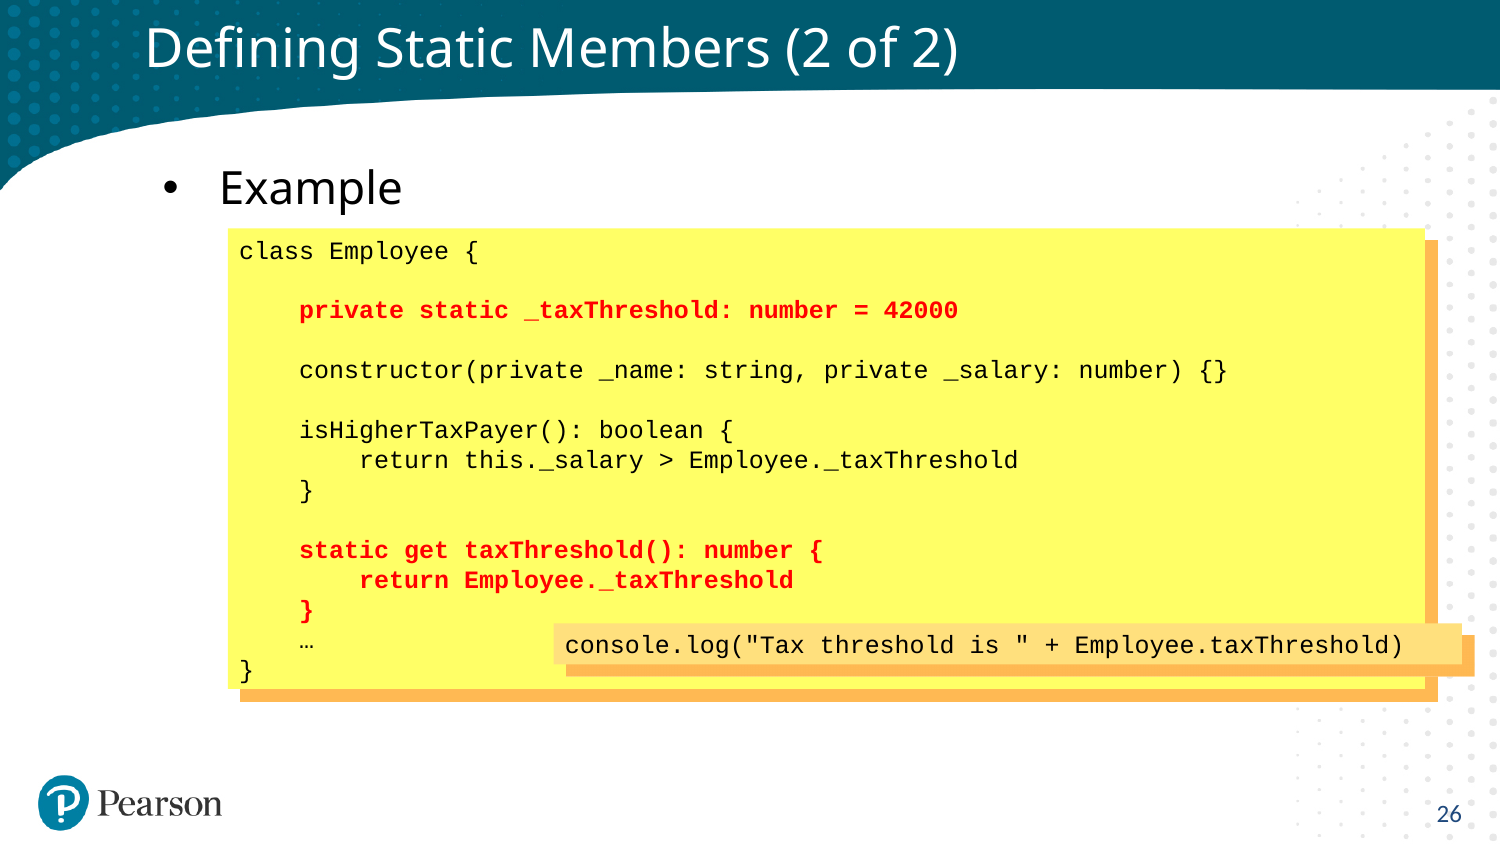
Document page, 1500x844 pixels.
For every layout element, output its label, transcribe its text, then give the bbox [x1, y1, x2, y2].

list Example [147, 151, 1431, 766]
picture [0, 90, 1500, 844]
text_box class Employee { private static _taxThreshold: number = 42000 constructor(private _name: string, private _salary: number) {} isHigherTaxPayer(): boolean { return this._salary > Employee._taxThreshold } static get taxThreshold(): number { return Employee._taxThreshold } … } [227, 228, 1425, 689]
text_box 26 [1406, 759, 1493, 835]
text_box console.log("Tax threshold is " + Employee.taxThreshold) [553, 623, 1462, 665]
title Defining Static Members (2 of 2) [130, 6, 1431, 98]
